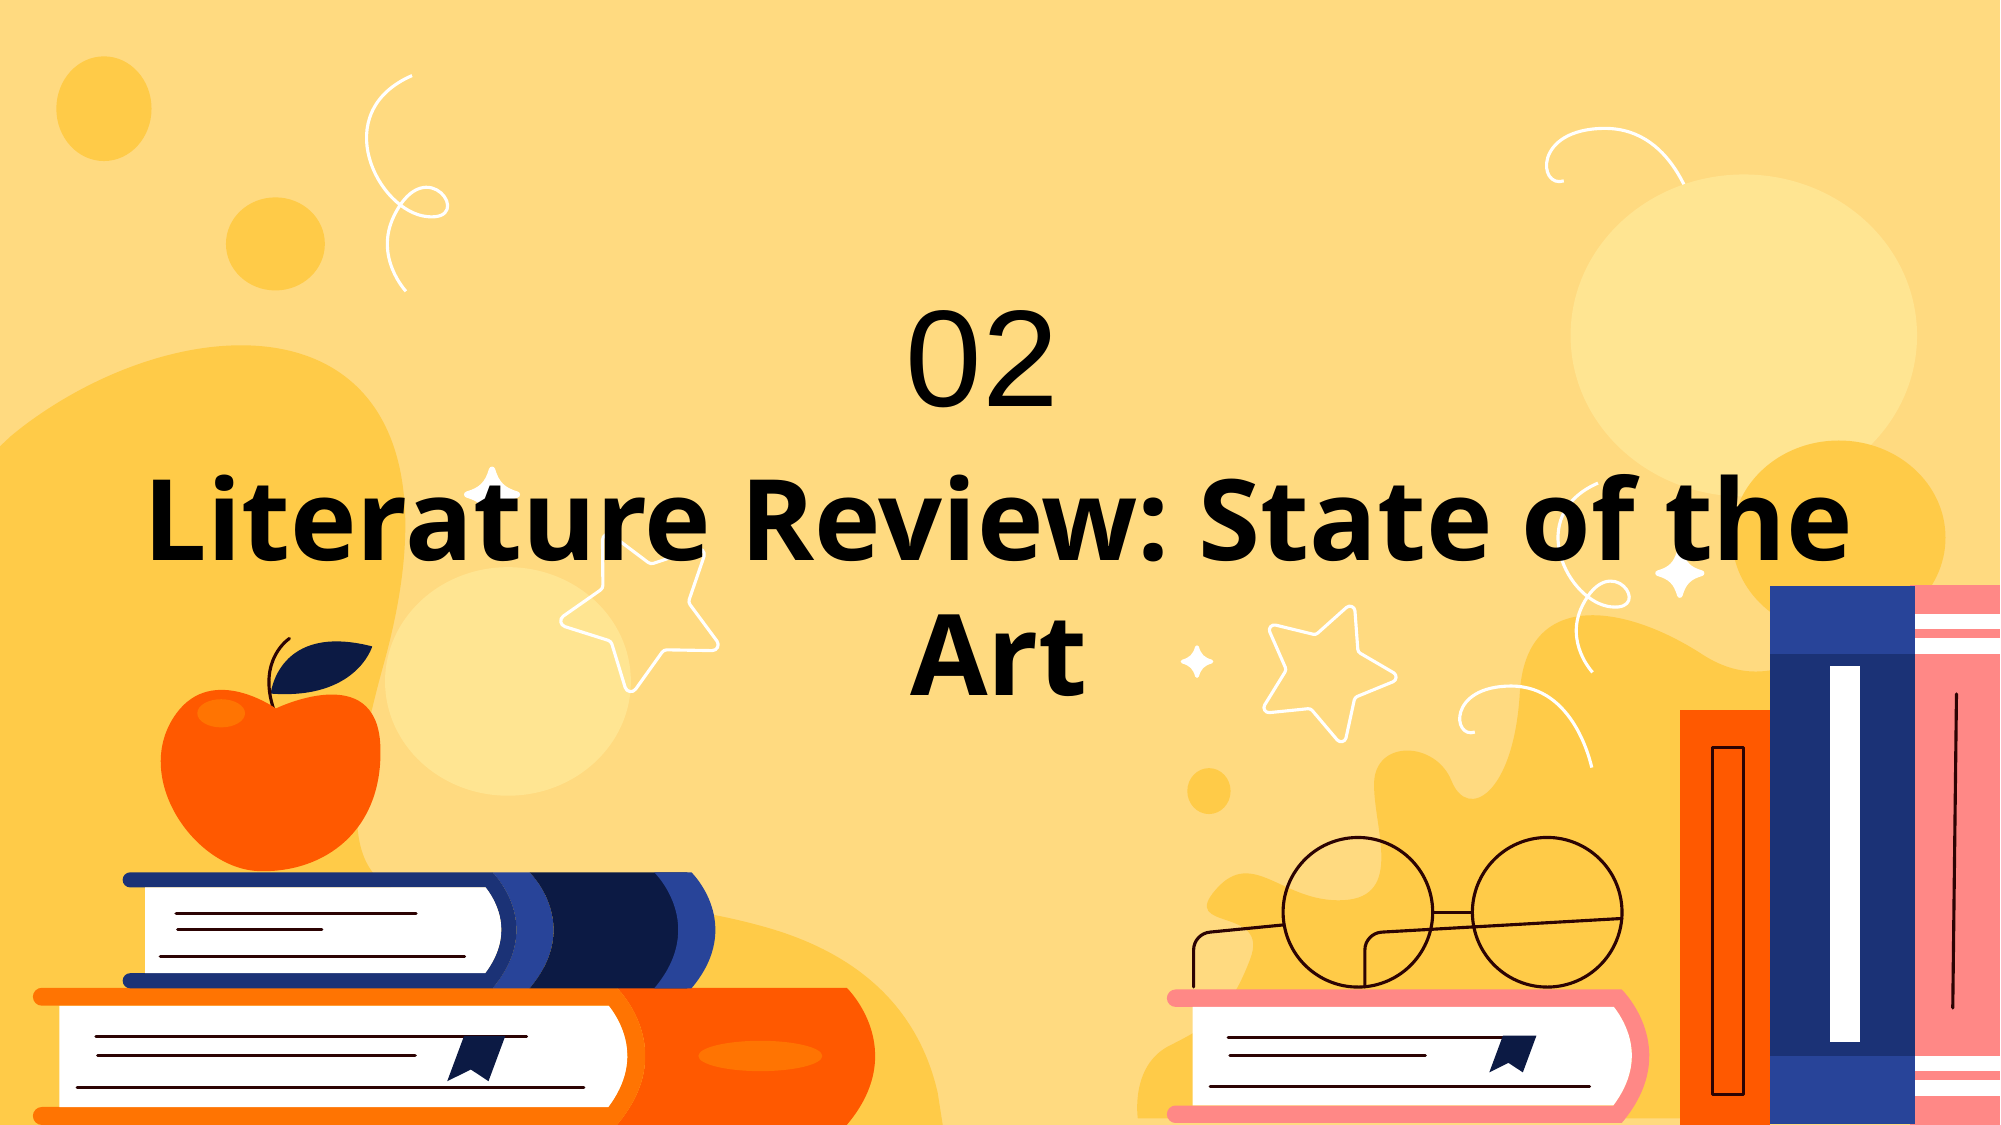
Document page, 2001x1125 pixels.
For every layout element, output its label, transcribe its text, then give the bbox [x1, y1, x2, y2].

title Literature Review: State of the Art [108, 440, 1890, 726]
text_box 02 [890, 260, 1109, 441]
